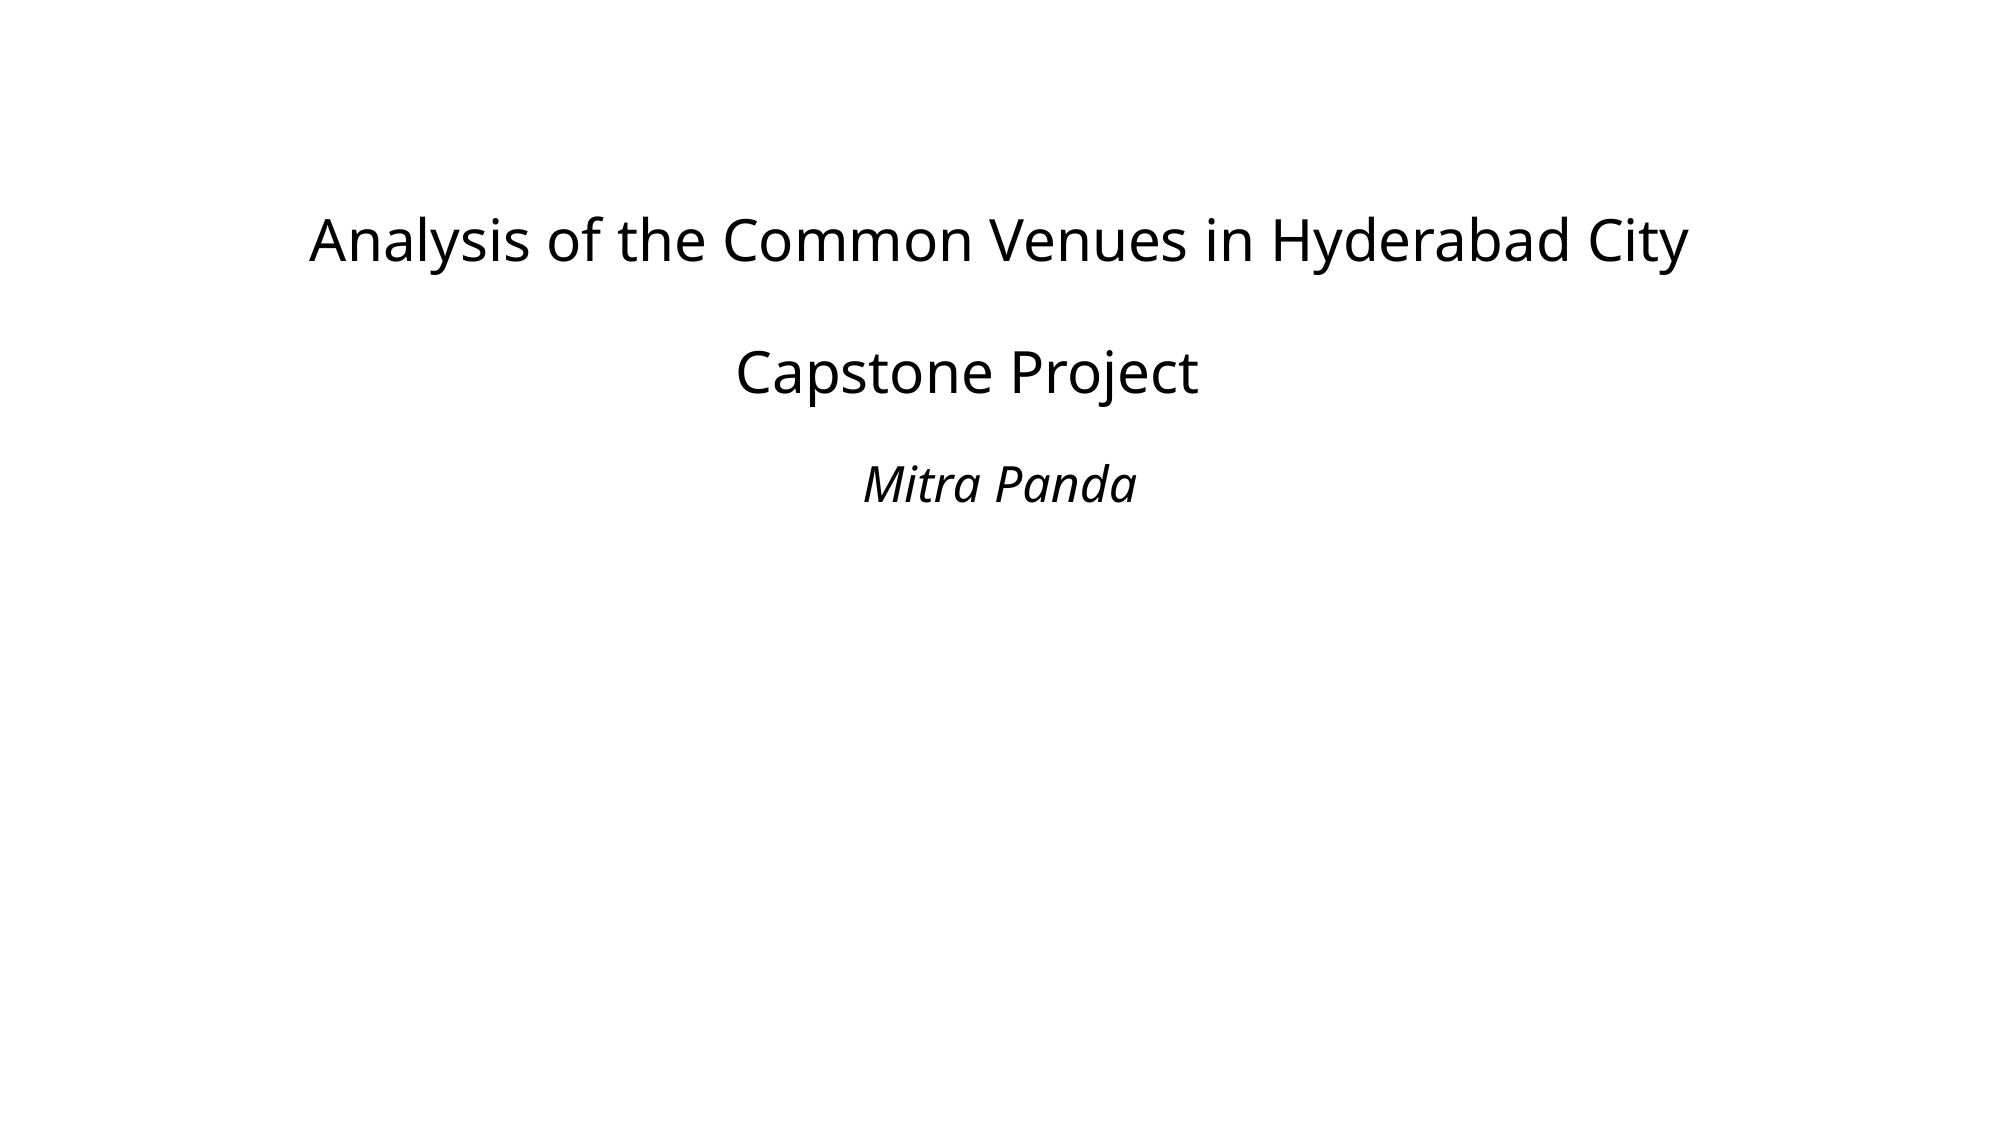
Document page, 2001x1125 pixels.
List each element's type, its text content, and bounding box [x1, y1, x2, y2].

text_box Capstone Project [217, 328, 1718, 414]
text_box Mitra Panda [249, 435, 1750, 521]
title Analysis of the Common Venues in Hyderabad City [249, 98, 1750, 282]
